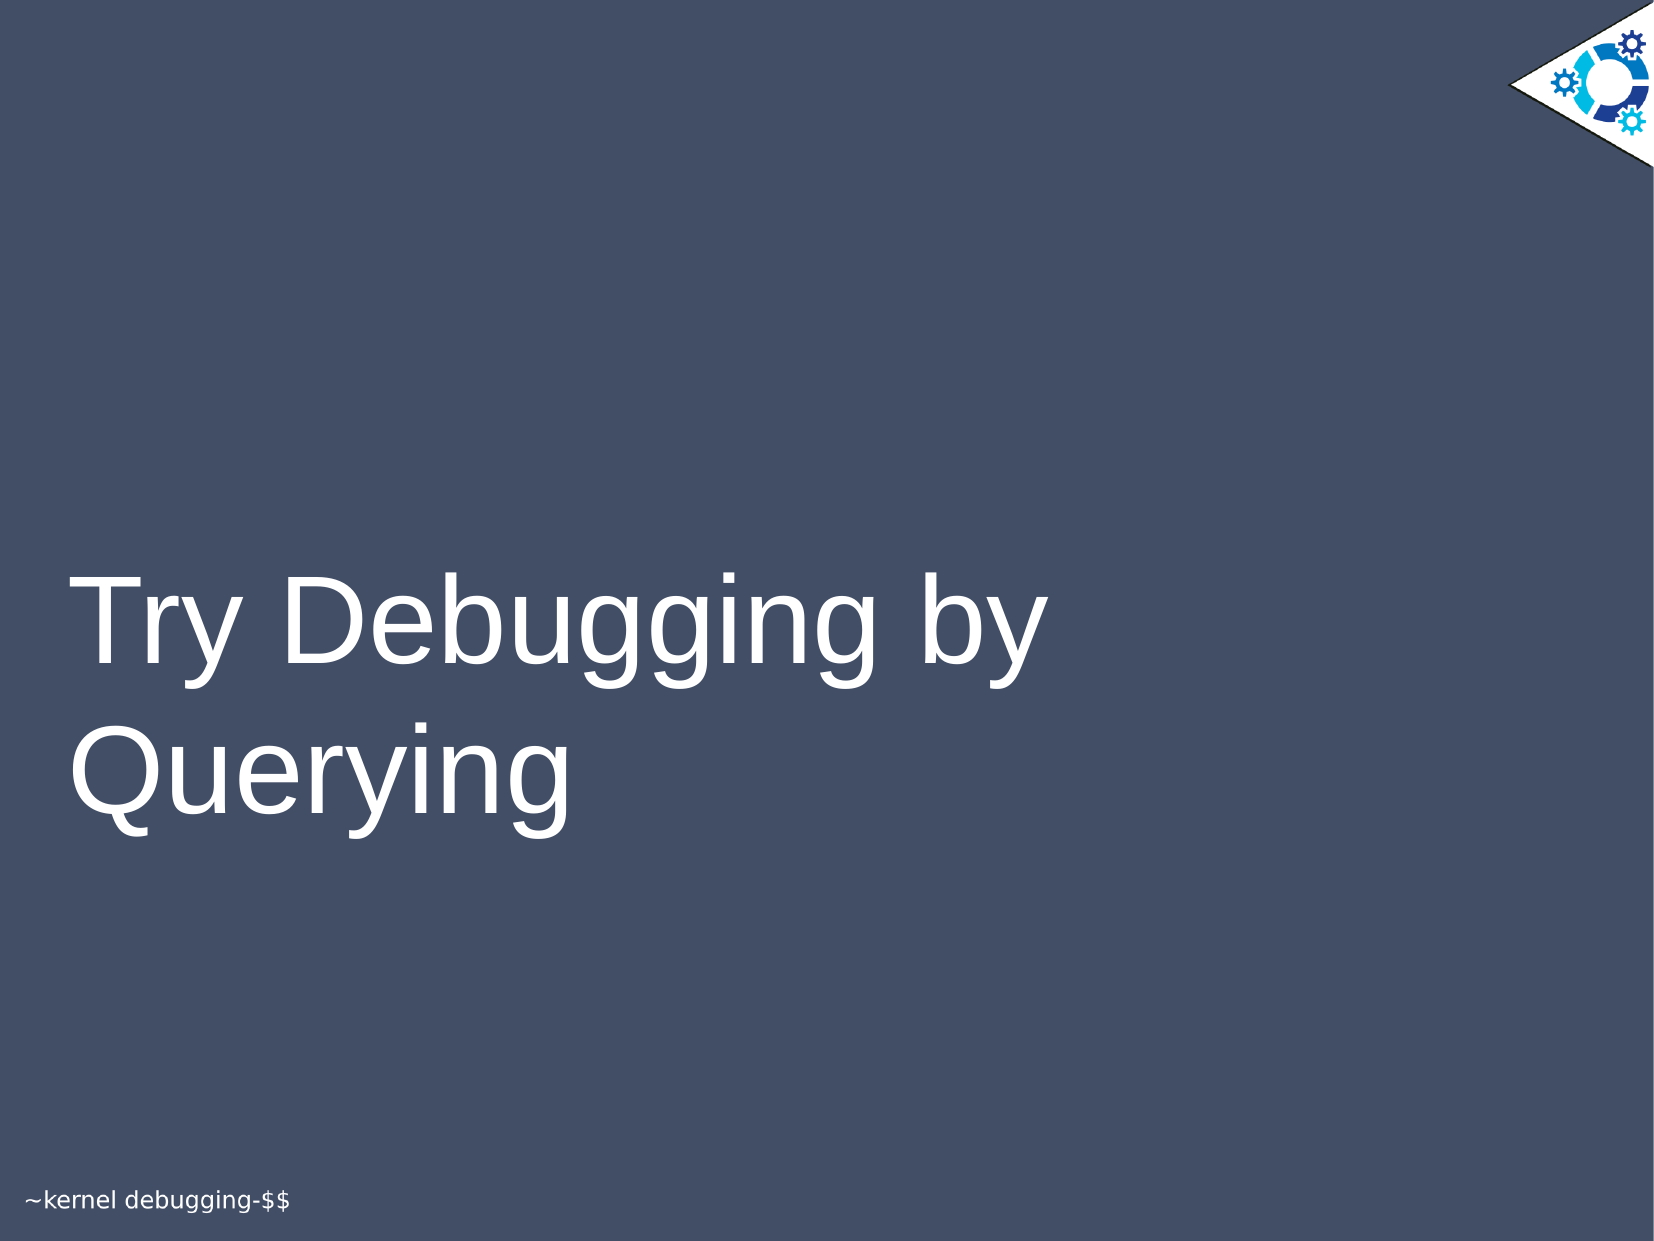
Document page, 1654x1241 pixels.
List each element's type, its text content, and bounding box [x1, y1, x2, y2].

text_box Try Debugging by Querying [52, 531, 1607, 686]
picture [0, 0, 1654, 1241]
